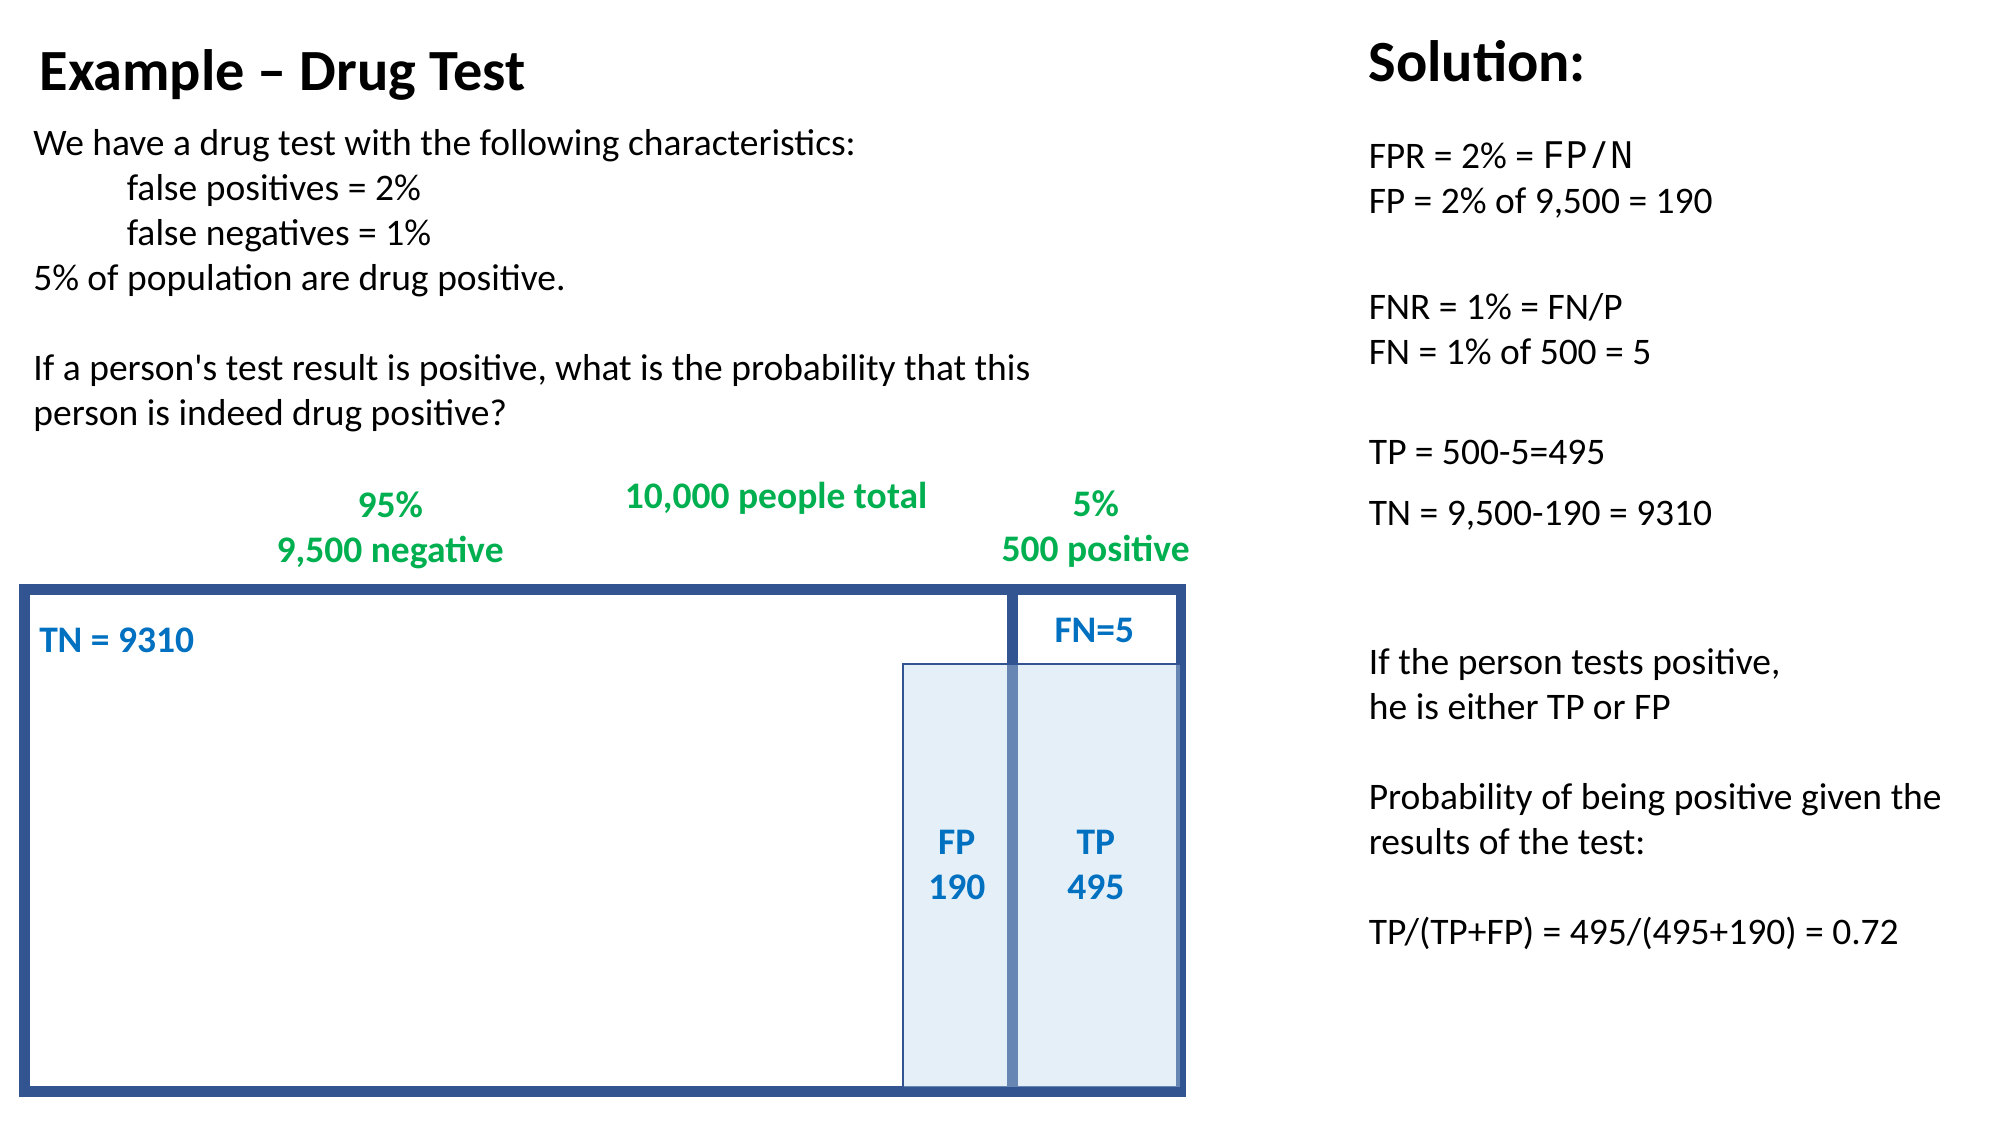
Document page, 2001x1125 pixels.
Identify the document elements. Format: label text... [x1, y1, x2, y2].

text_box TN = 9310 [24, 608, 223, 668]
text_box FNR = 1% = FN/P FN = 1% of 500 = 5 [1354, 274, 1853, 380]
text_box We have a drug test with the following characteristics: false positives = 2% false negatives = 1% 5% of population are drug positive. If a person's test result is positive, what is the probability that this person is indeed drug positive? [18, 110, 1119, 440]
text_box [902, 663, 1182, 1089]
text_box [24, 589, 1011, 1092]
text_box If the person tests positive, he is either TP or FP Probability of being positive given the results of the test: TP/(TP+FP) = 495/(495+190) = 0.72 [1354, 629, 2000, 959]
text_box [1011, 589, 1182, 663]
text_box 95% 9,500 negative [249, 472, 532, 578]
text_box TP 495 [1039, 809, 1152, 914]
text_box FN=5 [1039, 597, 1152, 658]
text_box FP 190 [903, 809, 1011, 914]
text_box TP = 500-5=495 [1354, 419, 1690, 480]
text_box 10,000 people total [610, 463, 992, 524]
text_box 5% 500 positive [983, 471, 1209, 576]
text_box TN = 9,500-190 = 9310 [1354, 480, 1821, 541]
text_box Example – Drug Test [24, 24, 569, 110]
text_box Solution: [1354, 15, 1898, 101]
text_box FPR = 2% = FP/N FP = 2% of 9,500 = 190 [1354, 123, 1846, 228]
